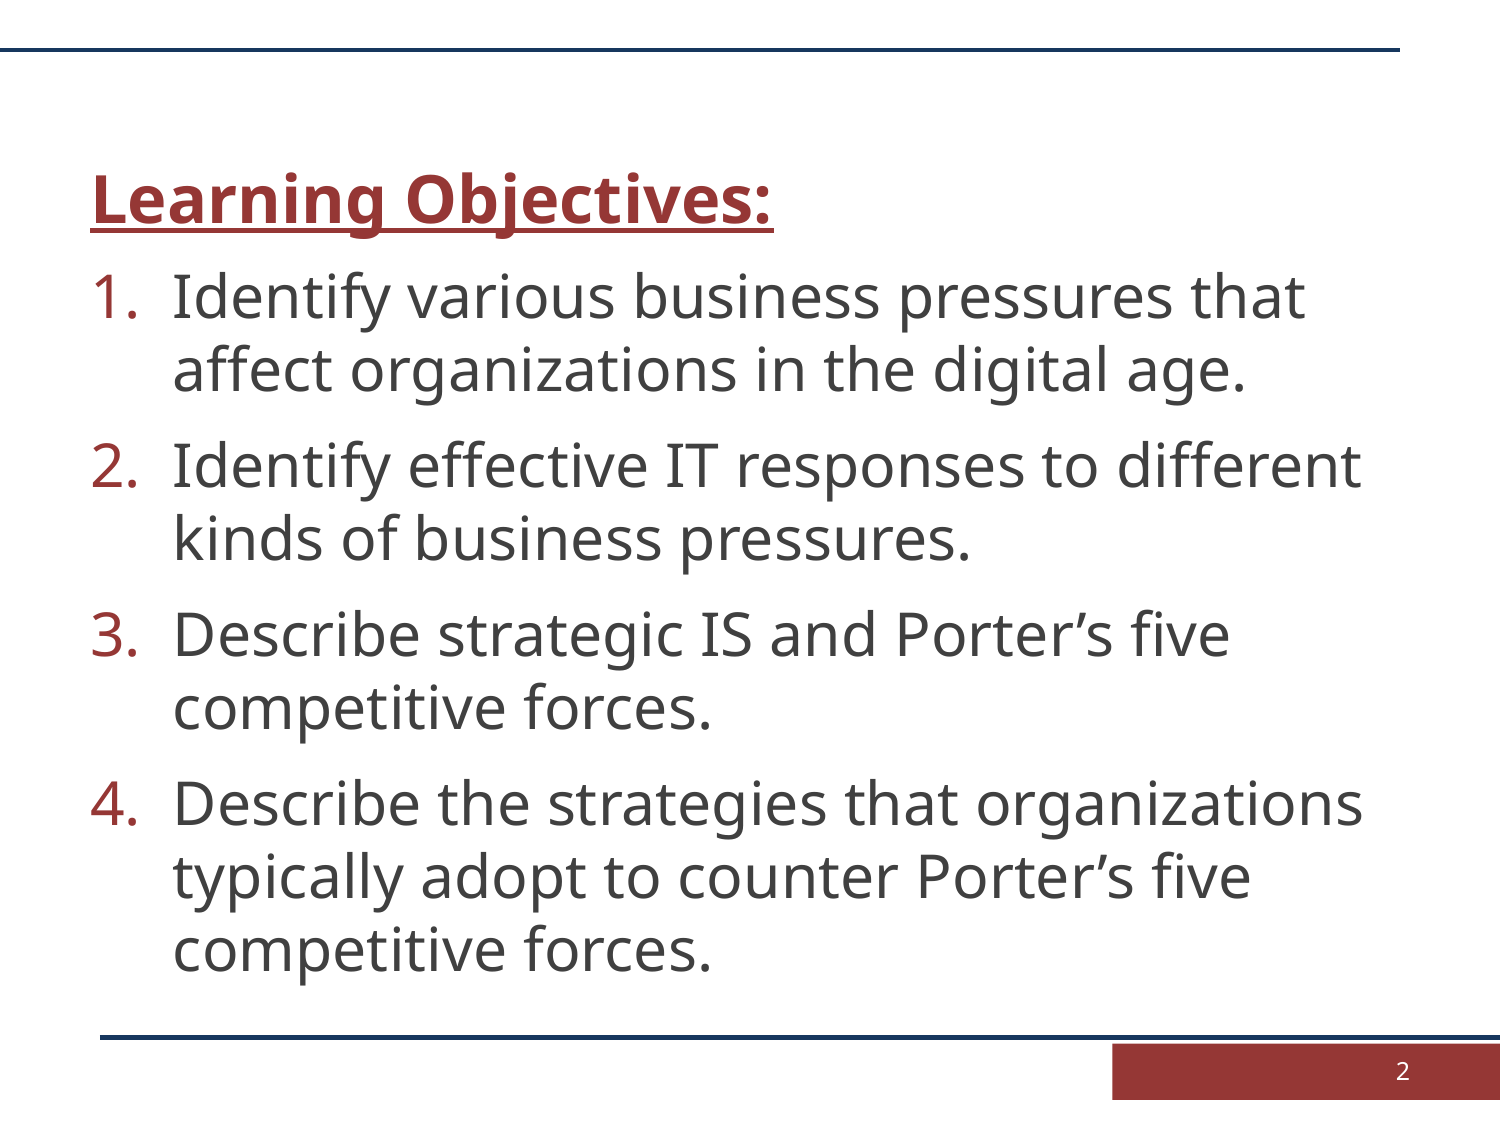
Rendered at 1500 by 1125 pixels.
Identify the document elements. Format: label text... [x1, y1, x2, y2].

subtitle Learning Objectives: [75, 87, 1500, 263]
slide_number 2 [1074, 1042, 1425, 1103]
list Identify various business pressures that affect organizations in the digital age. Identify effective IT responses to different kinds of business pressures. Describe strategic IS and Porter’s five competitive forces. Describe the strategies that organizations typically adopt to counter Porter’s five competitive forces. [75, 263, 1475, 993]
